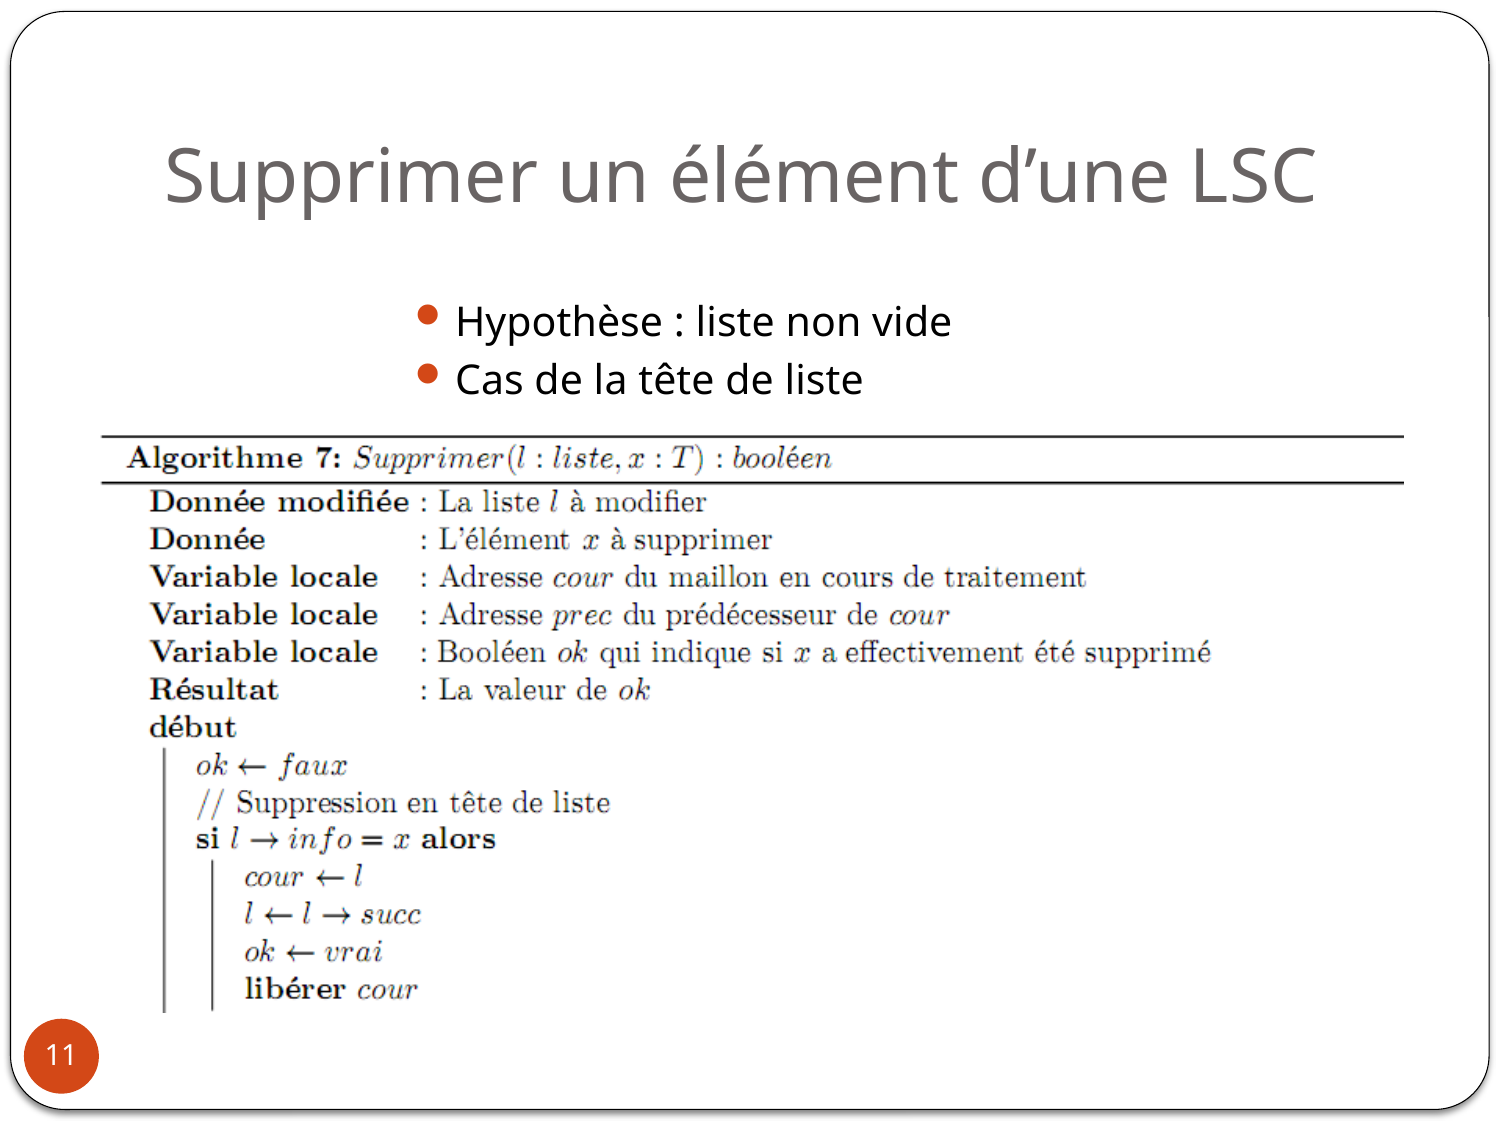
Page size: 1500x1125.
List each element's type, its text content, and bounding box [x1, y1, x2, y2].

list Hypothèse : liste non vide Cas de la tête de liste [399, 287, 1063, 413]
title Supprimer un élément d’une LSC [150, 45, 1425, 233]
slide_number 11 [23, 1018, 99, 1094]
picture [99, 435, 1404, 1013]
